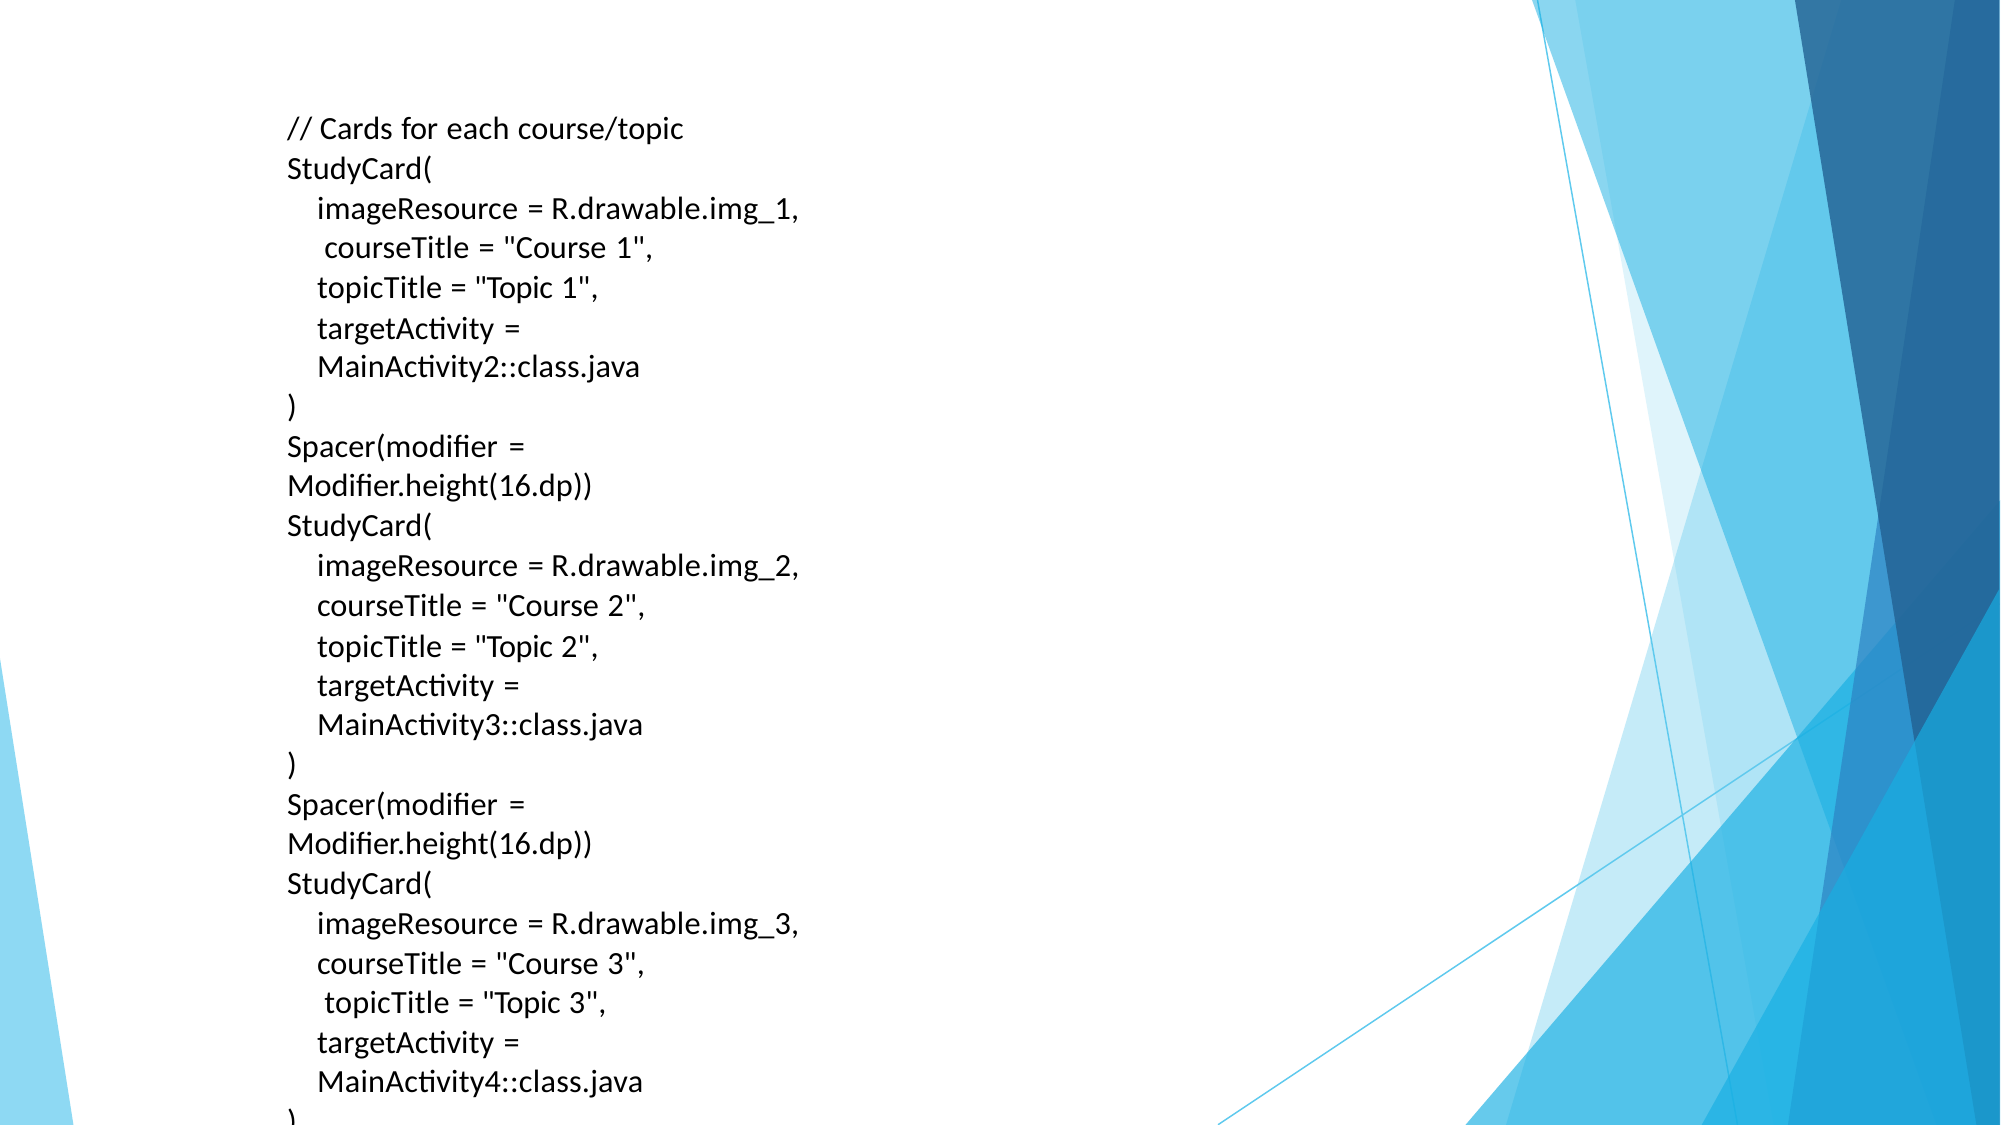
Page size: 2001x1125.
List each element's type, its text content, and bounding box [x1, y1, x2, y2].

text_box // Cards for each course/topic StudyCard( imageResource = R.drawable.img_1, courseTitle = "Course 1", topicTitle = "Topic 1", targetActivity = MainActivity2::class.java ) Spacer(modifier = Modifier.height(16.dp)) StudyCard( imageResource = R.drawable.img_2, courseTitle = "Course 2", topicTitle = "Topic 2", targetActivity = MainActivity3::class.java ) Spacer(modifier = Modifier.height(16.dp)) StudyCard( imageResource = R.drawable.img_3, courseTitle = "Course 3", topicTitle = "Topic 3", targetActivity = MainActivity4::class.java ) Spacer(modifier = Modifier.height(16.dp)) [287, 104, 860, 1125]
